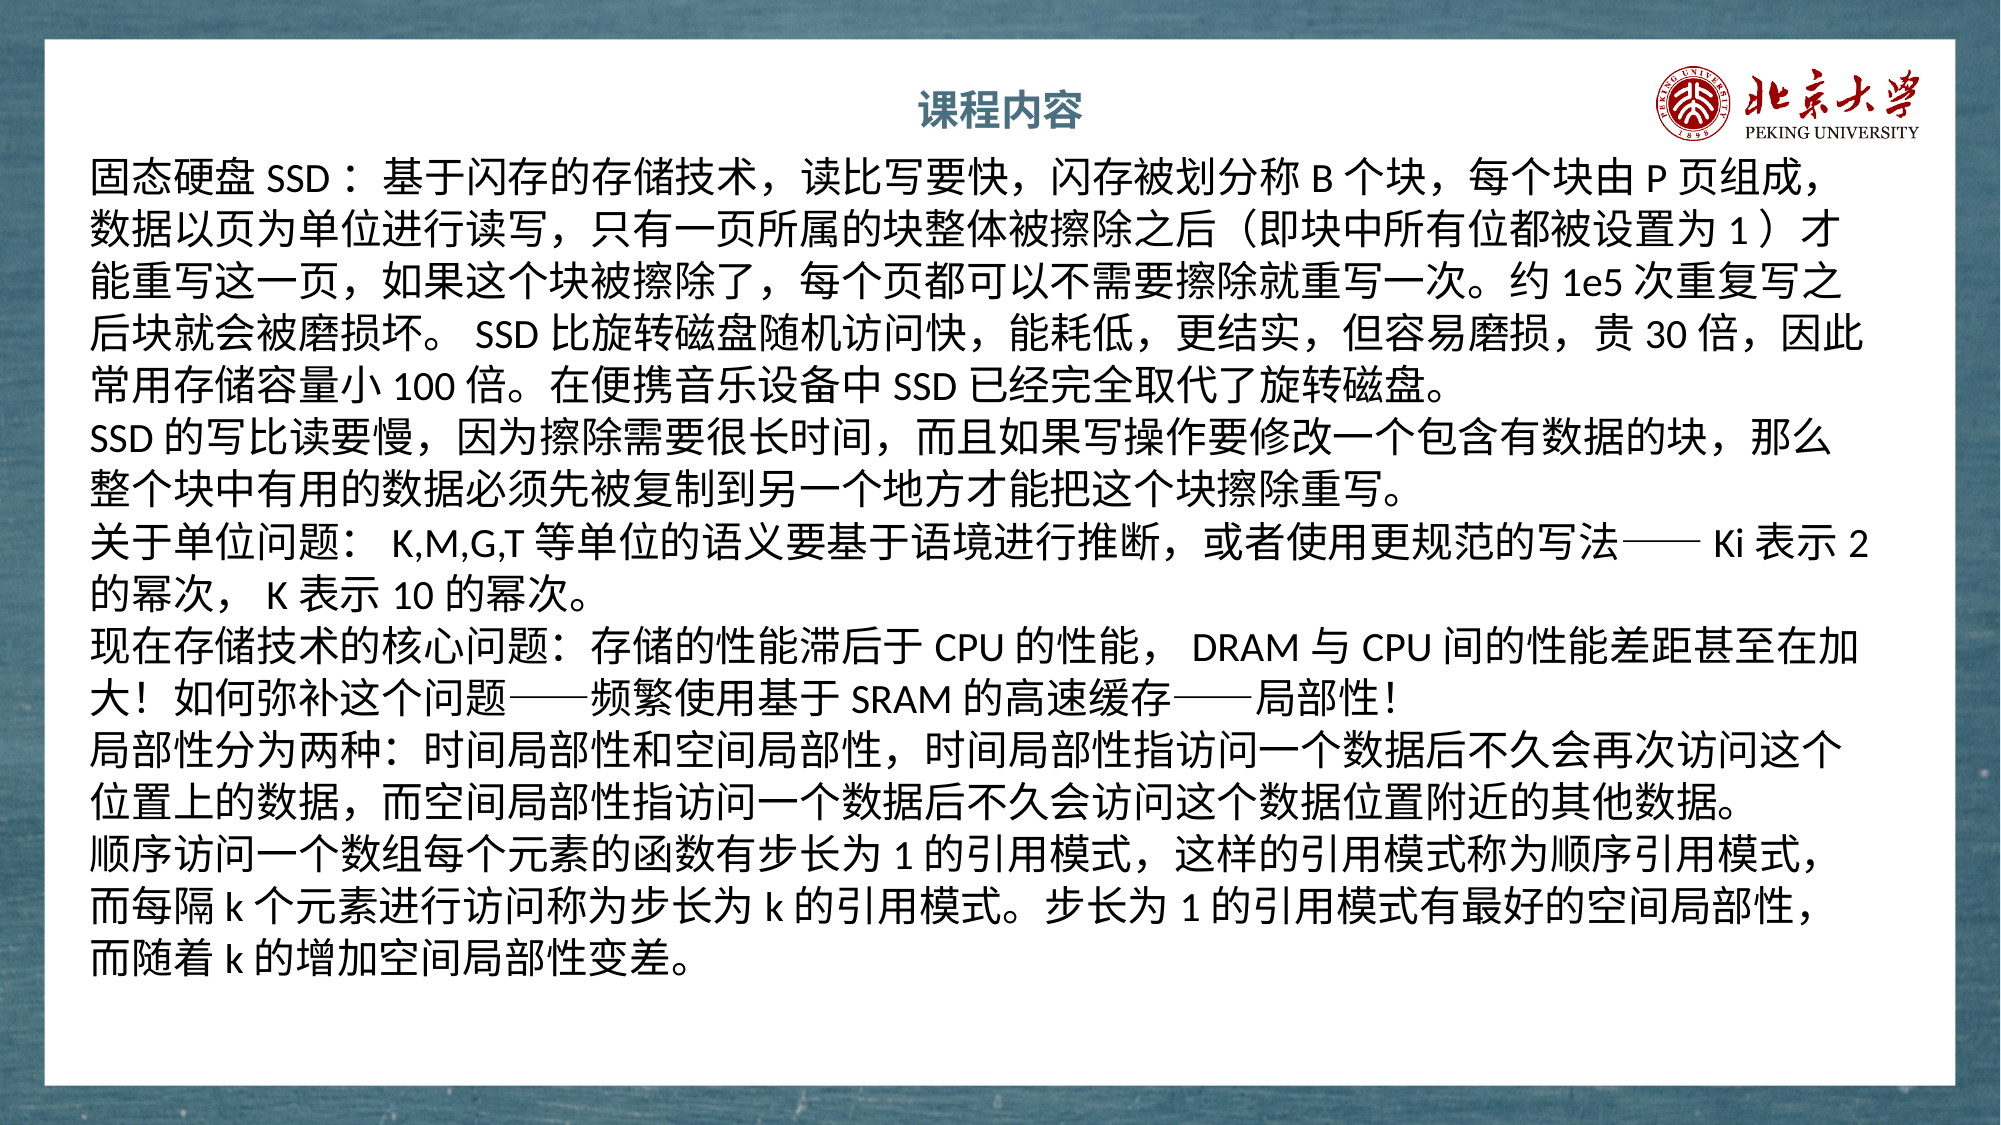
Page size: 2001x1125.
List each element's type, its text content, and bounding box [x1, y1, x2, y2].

text_box 课程内容 [767, 76, 1235, 141]
text_box [44, 38, 1956, 1087]
text_box 固态硬盘SSD：基于闪存的存储技术，读比写要快，闪存被划分称B个块，每个块由P页组成，数据以页为单位进行读写，只有一页所属的块整体被擦除之后（即块中所有位都被设置为1）才能重写这一页，如果这个块被擦除了，每个页都可以不需要擦除就重写一次。约1e5次重复写之后块就会被磨损坏。SSD比旋转磁盘随机访问快，能耗低，更结实，但容易磨损，贵30倍，因此常用存储容量小100倍。在便携音乐设备中SSD已经完全取代了旋转磁盘。 SSD的写比读要慢，因为擦除需要很长时间，而且如果写操作要修改一个包含有数据的块，那么整个块中有用的数据必须先被复制到另一个地方才能把这个块擦除重写。 关于单位问题：K,M,G,T等单位的语义要基于语境进行推断，或者使用更规范的写法——Ki表示2的幂次，K表示10的幂次。 现在存储技术的核心问题：存储的性能滞后于CPU的性能，DRAM与CPU间的性能差距甚至在加大！如何弥补这个问题——频繁使用基于SRAM的高速缓存——局部性！ 局部性分为两种：时间局部性和空间局部性，时间局部性指访问一个数据后不久会再次访问这个位置上的数据，而空间局部性指访问一个数据后不久会访问这个数据位置附近的其他数据。 顺序访问一个数组每个元素的函数有步长为1的引用模式，这样的引用模式称为顺序引用模式，而每隔k个元素进行访问称为步长为k的引用模式。步长为1的引用模式有最好的空间局部性，而随着k的增加空间局部性变差。 [74, 141, 1887, 990]
picture [0, 0, 2001, 1125]
